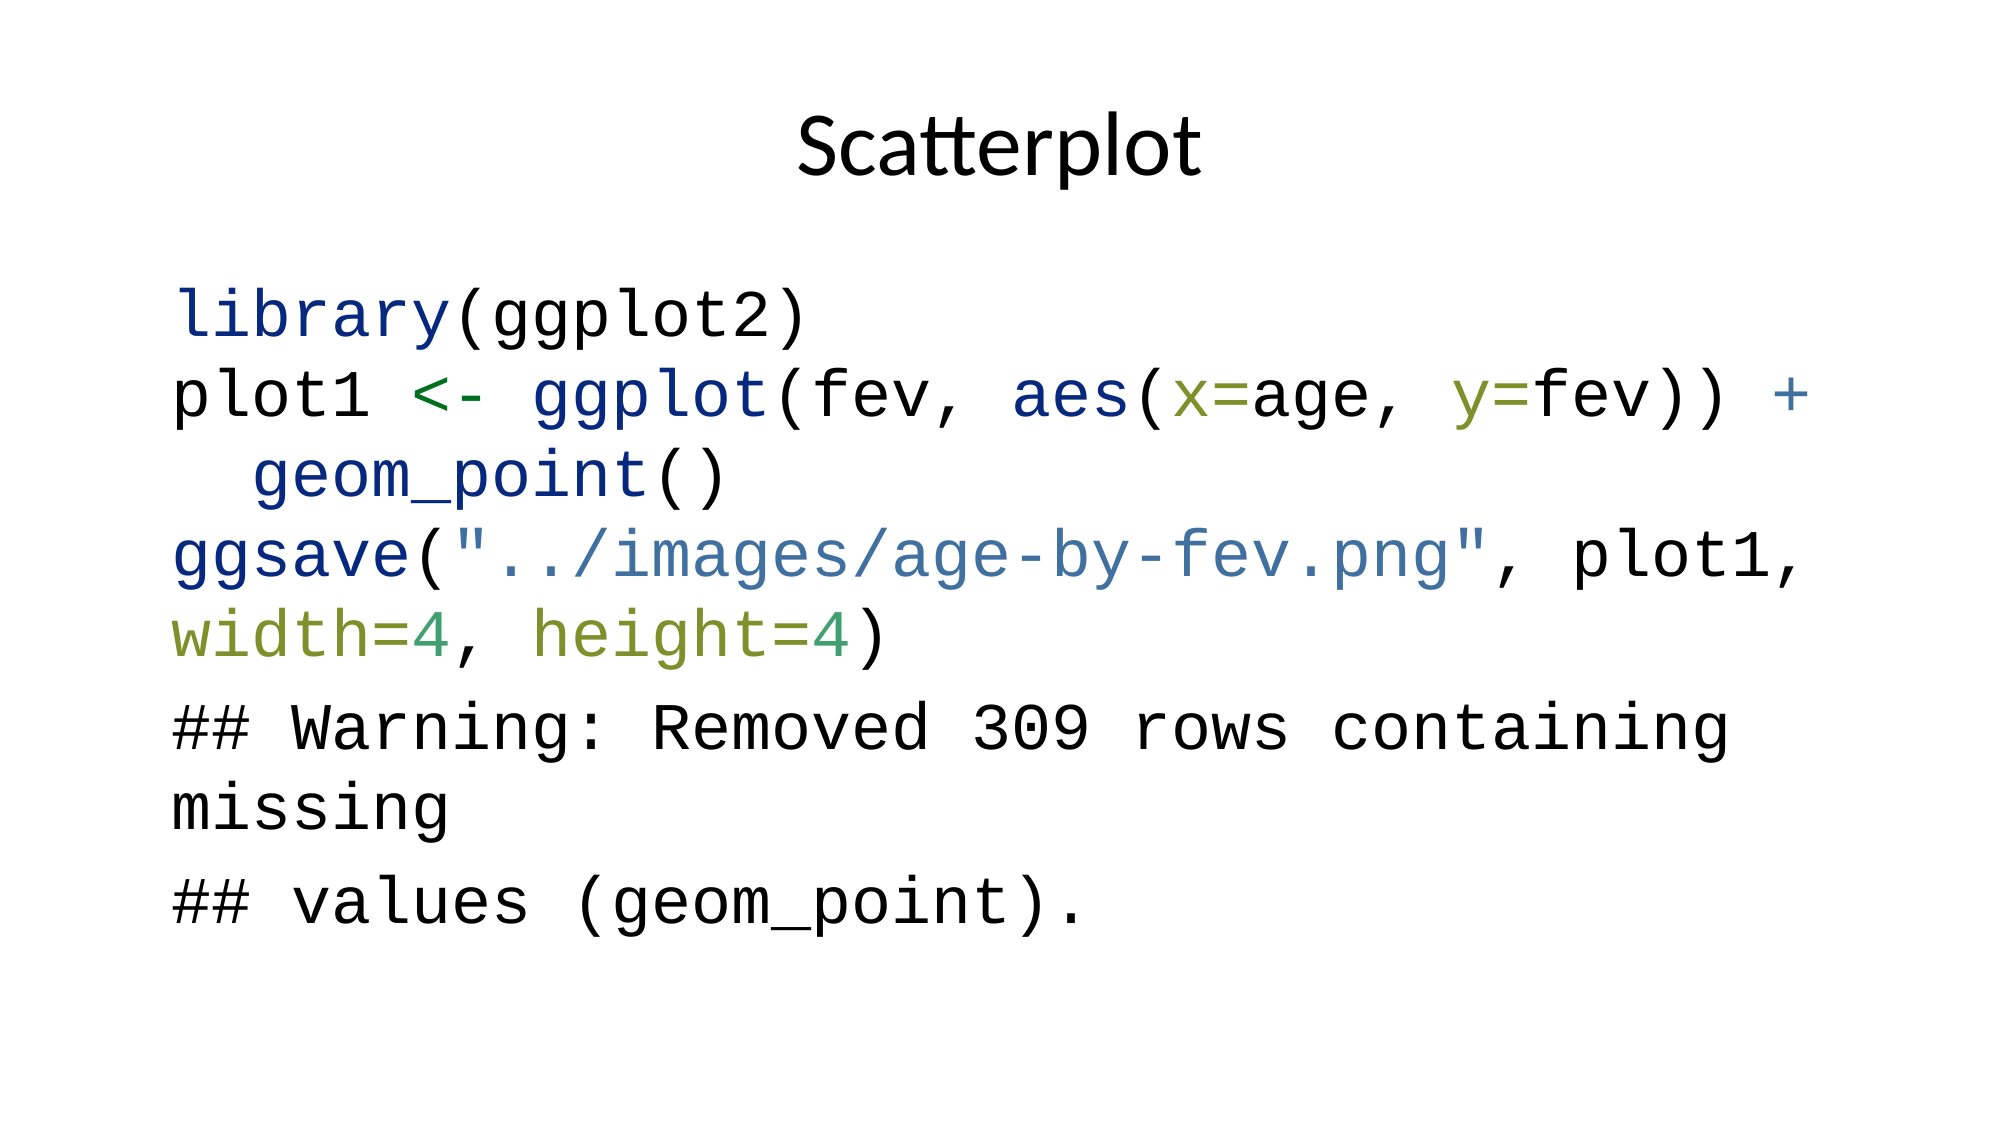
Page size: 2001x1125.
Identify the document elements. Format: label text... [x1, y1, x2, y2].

title Scatterplot [99, 45, 1900, 233]
list library(ggplot2) plot1 <- ggplot(fev, aes(x=age, y=fev)) + geom_point() ggsave("../images/age-by-fev.png", plot1, width=4, height=4) ## Warning: Removed 309 rows containing missing ## values (geom_point). [99, 262, 1900, 1005]
